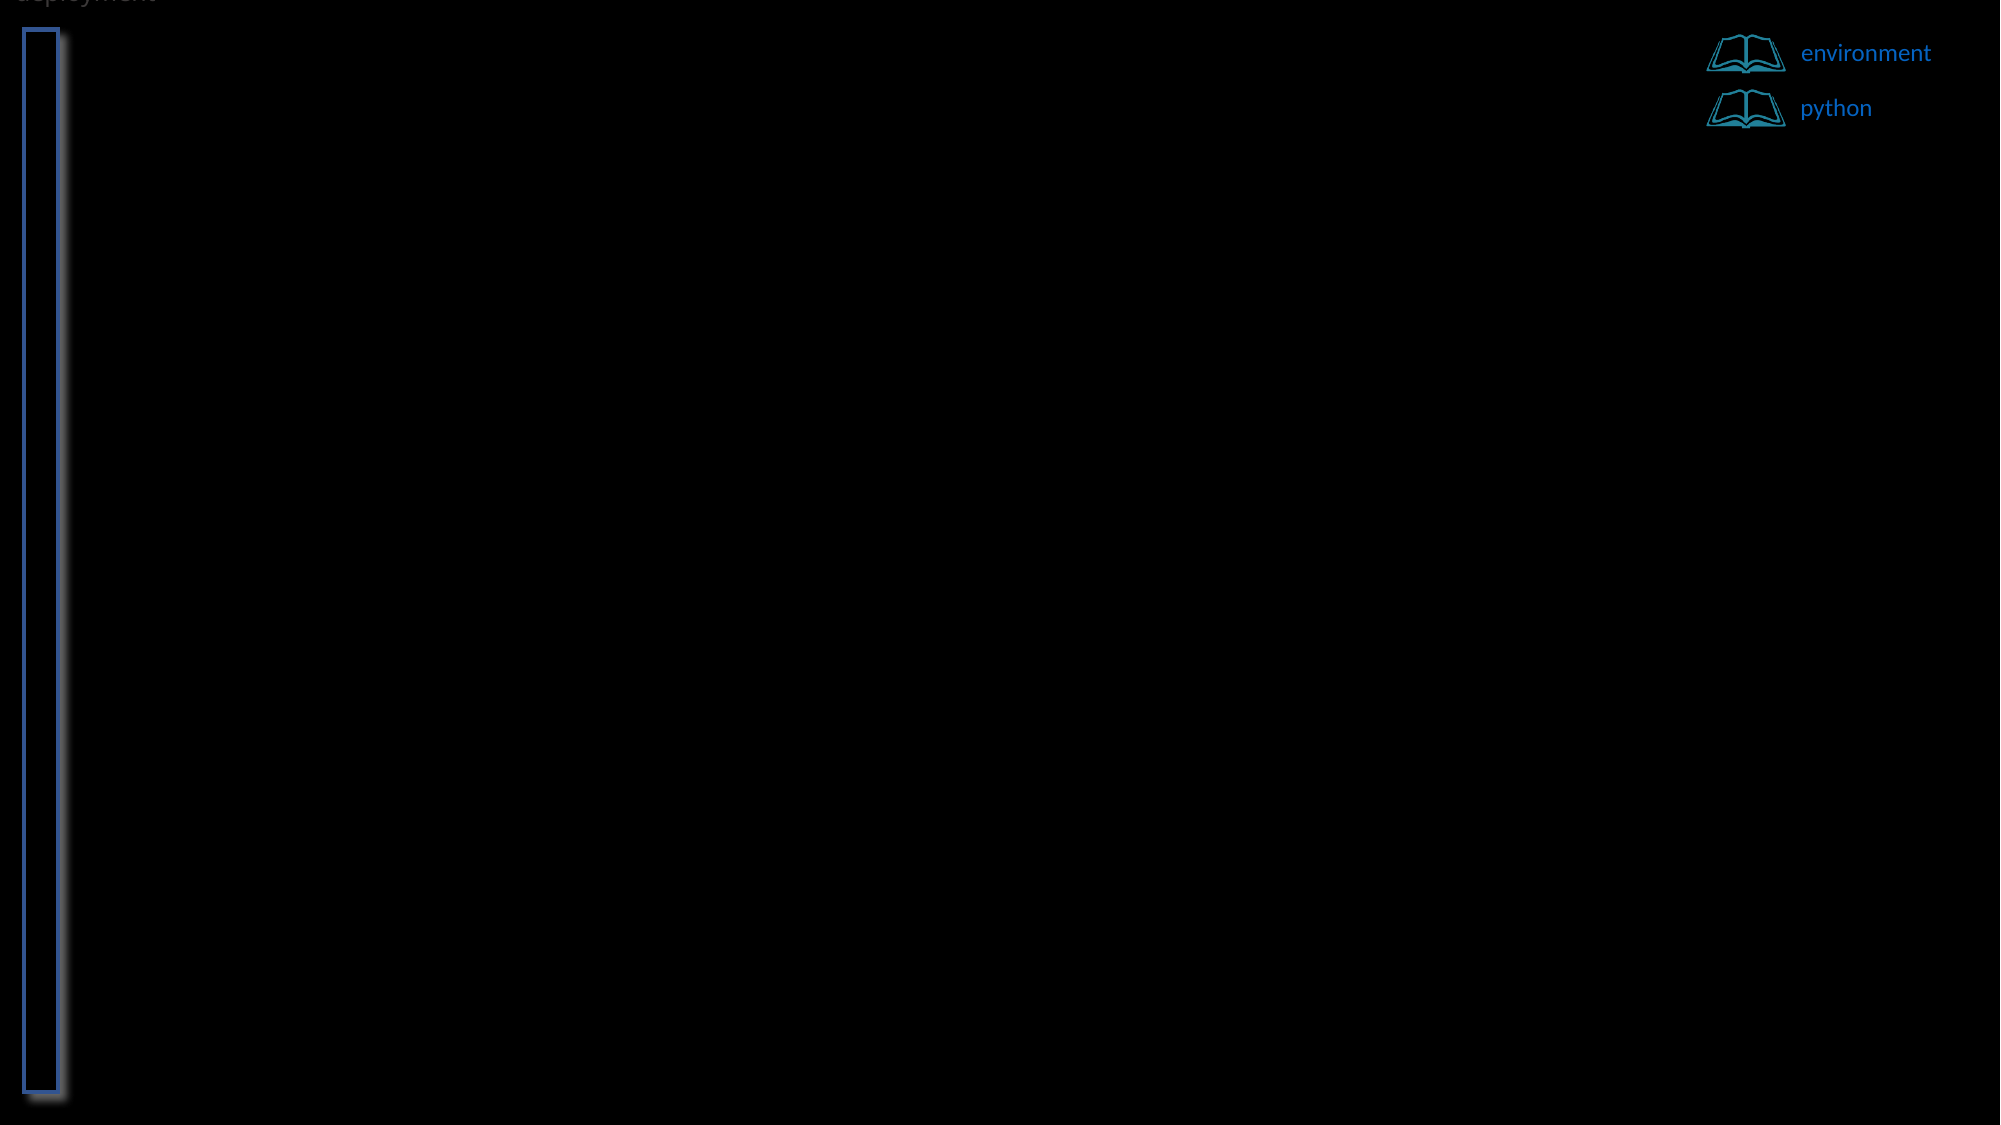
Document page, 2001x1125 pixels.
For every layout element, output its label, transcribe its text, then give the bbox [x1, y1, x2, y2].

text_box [1704, 84, 1889, 131]
title 1. deployment [0, 0, 177, 149]
text_box [23, 28, 59, 1093]
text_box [1703, 29, 1949, 76]
